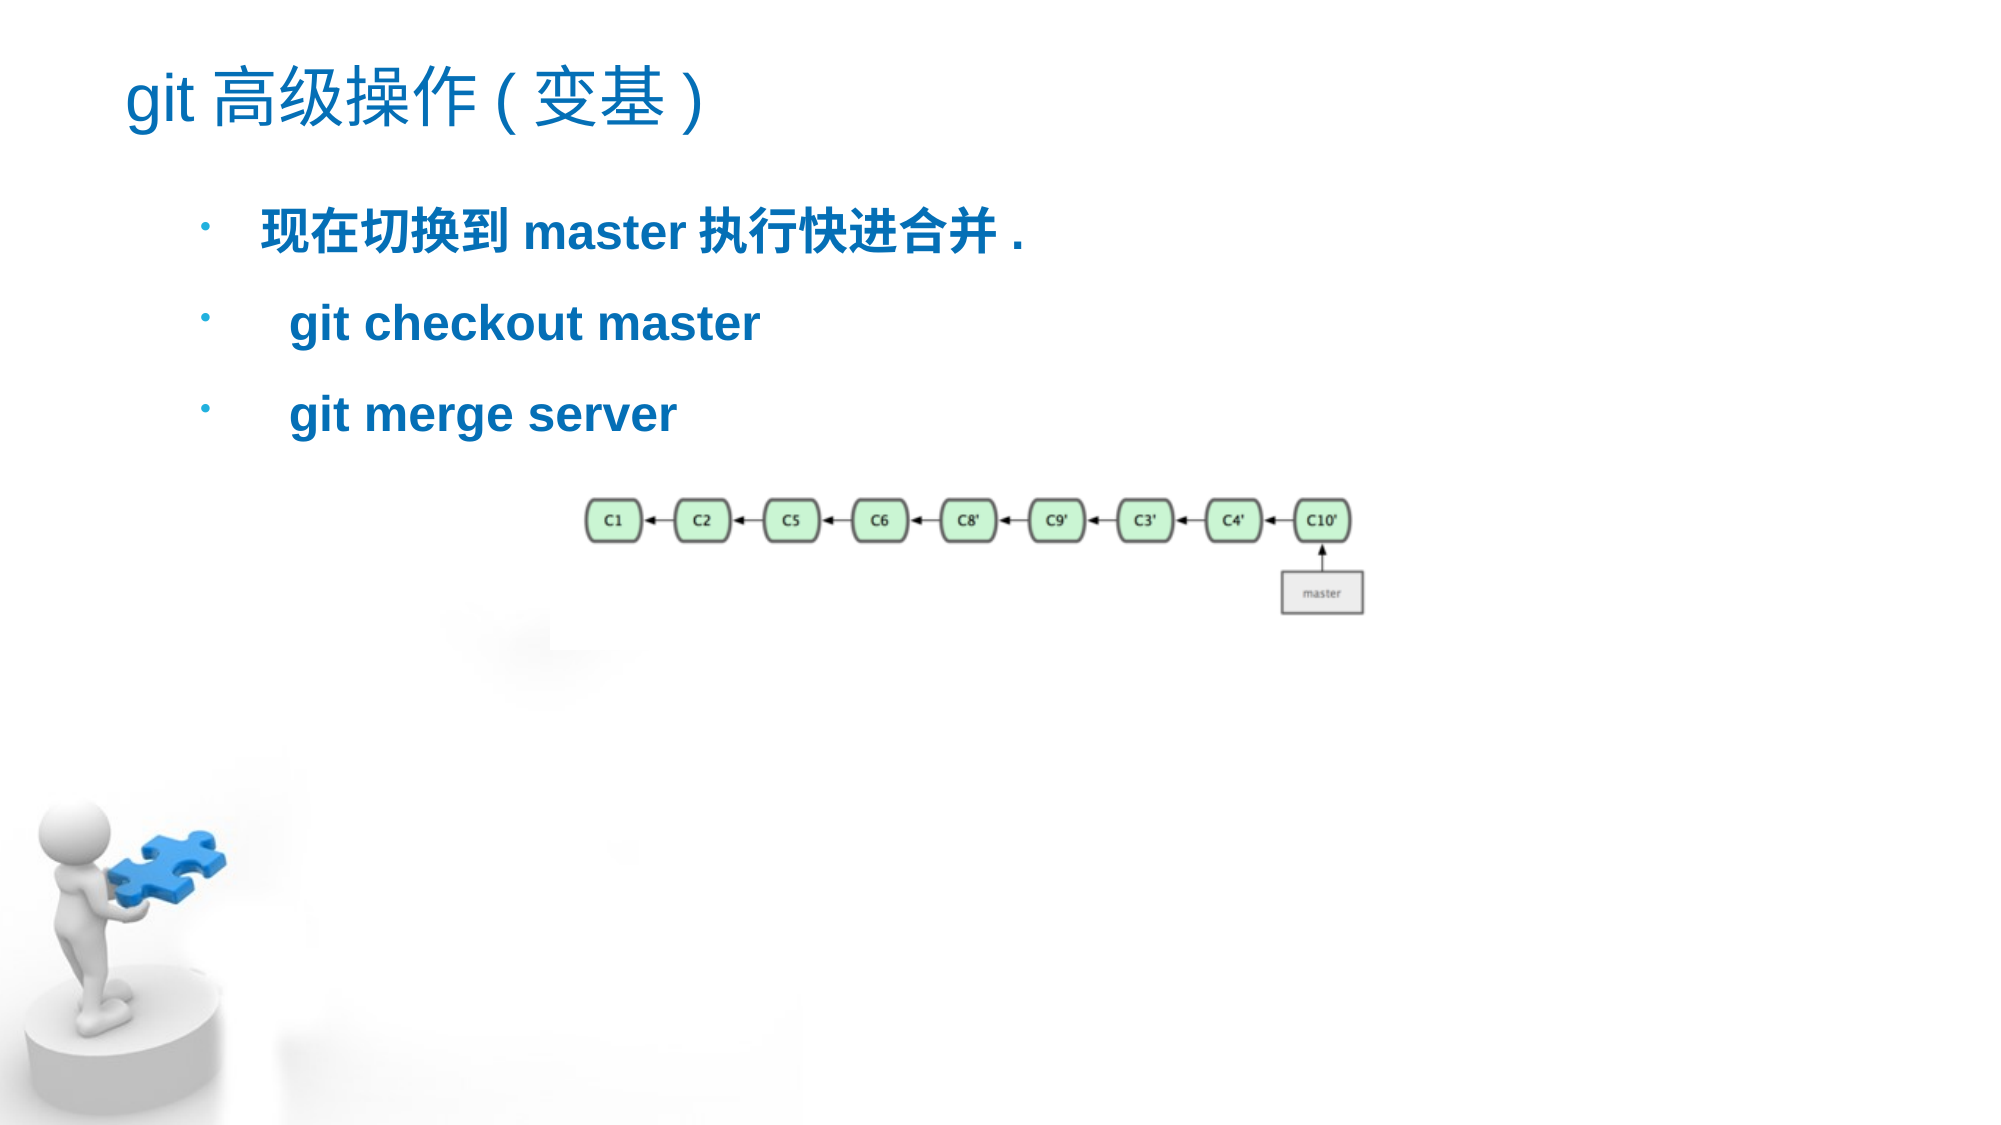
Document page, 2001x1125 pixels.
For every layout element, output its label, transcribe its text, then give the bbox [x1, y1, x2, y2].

picture [0, 383, 1296, 1125]
list 现在切换到master执行快进合并. git checkout master git merge server [186, 185, 1908, 1023]
picture [550, 474, 1450, 650]
title git高级操作(变基) [110, 34, 1908, 166]
